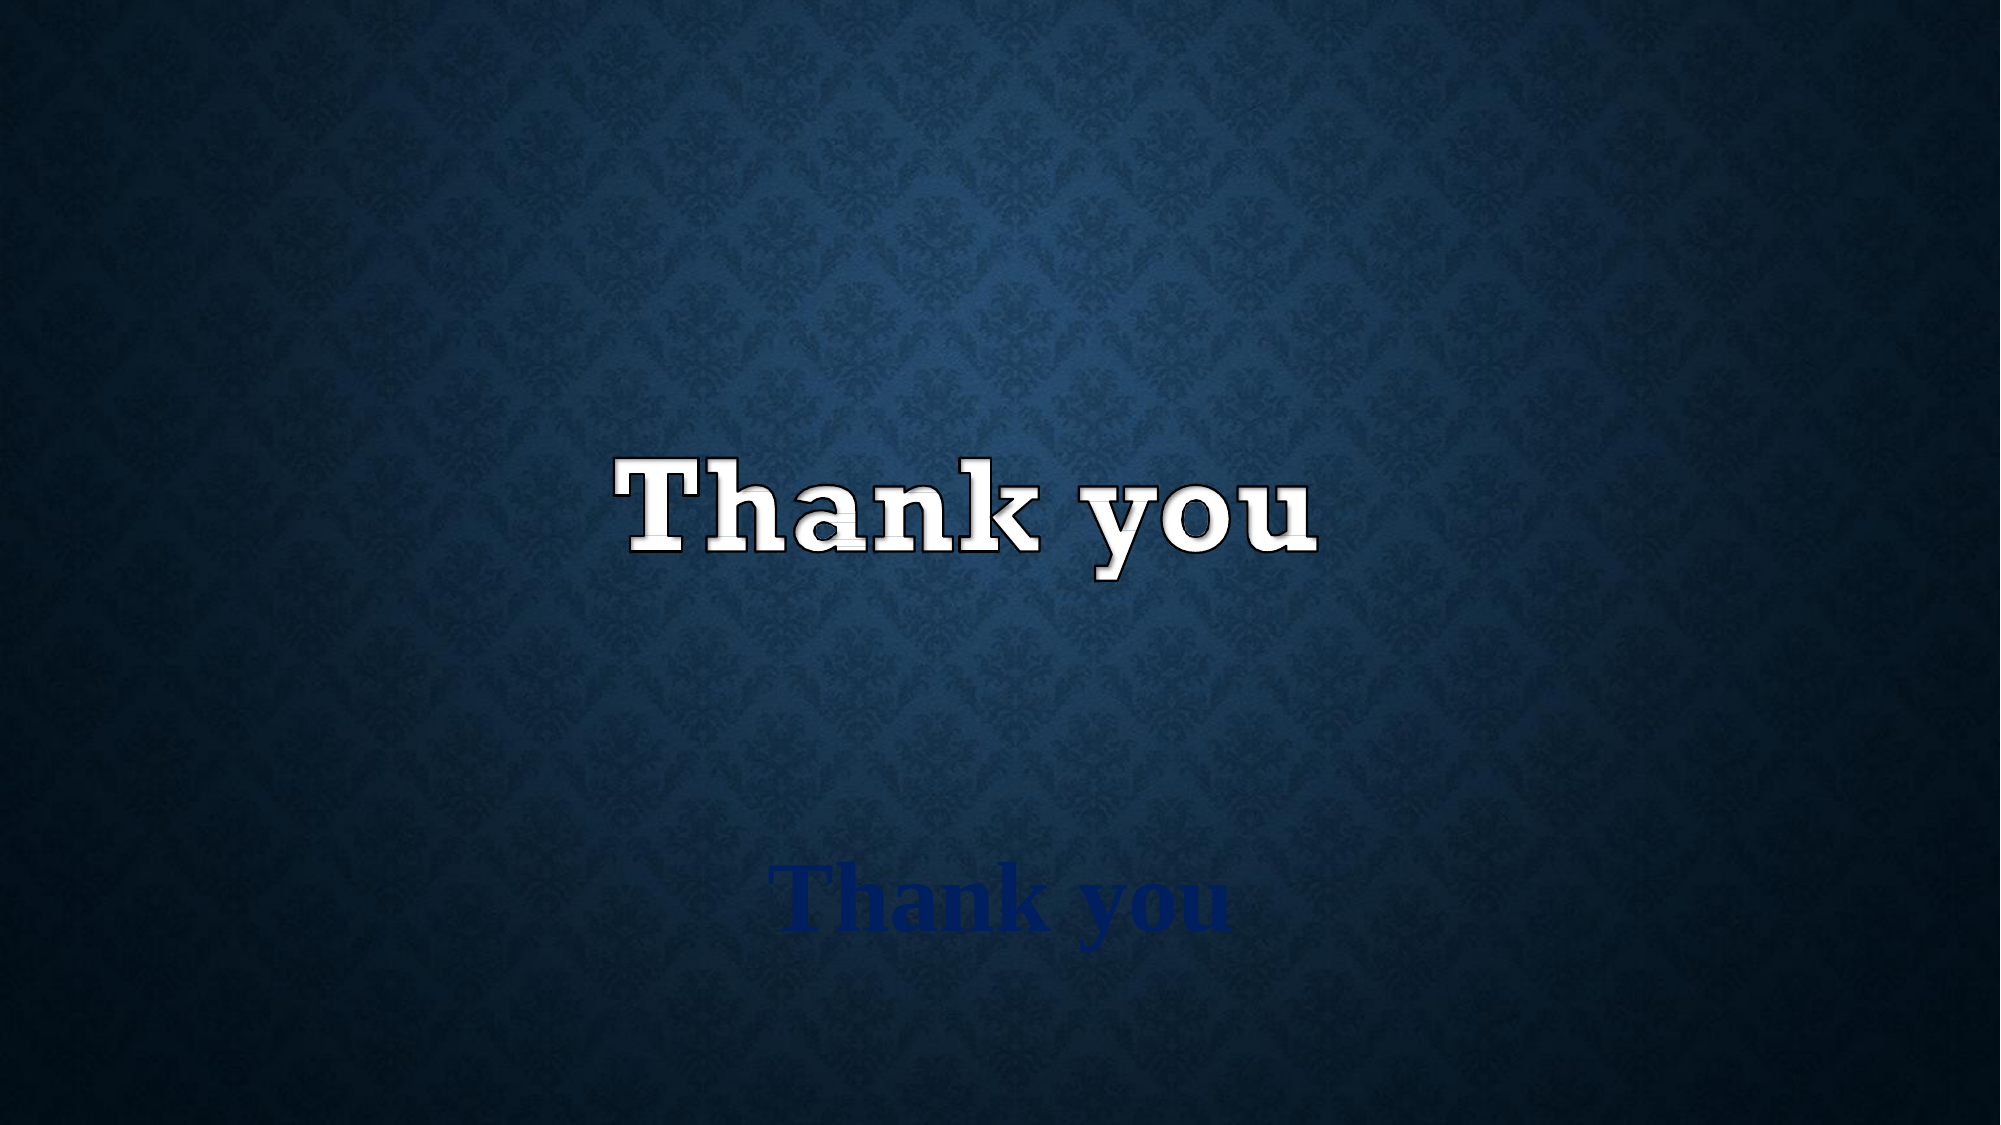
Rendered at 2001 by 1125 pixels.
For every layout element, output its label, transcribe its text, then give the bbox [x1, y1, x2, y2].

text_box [612, 456, 1320, 583]
picture [0, 0, 2000, 1125]
title Thank you [765, 829, 1235, 1020]
